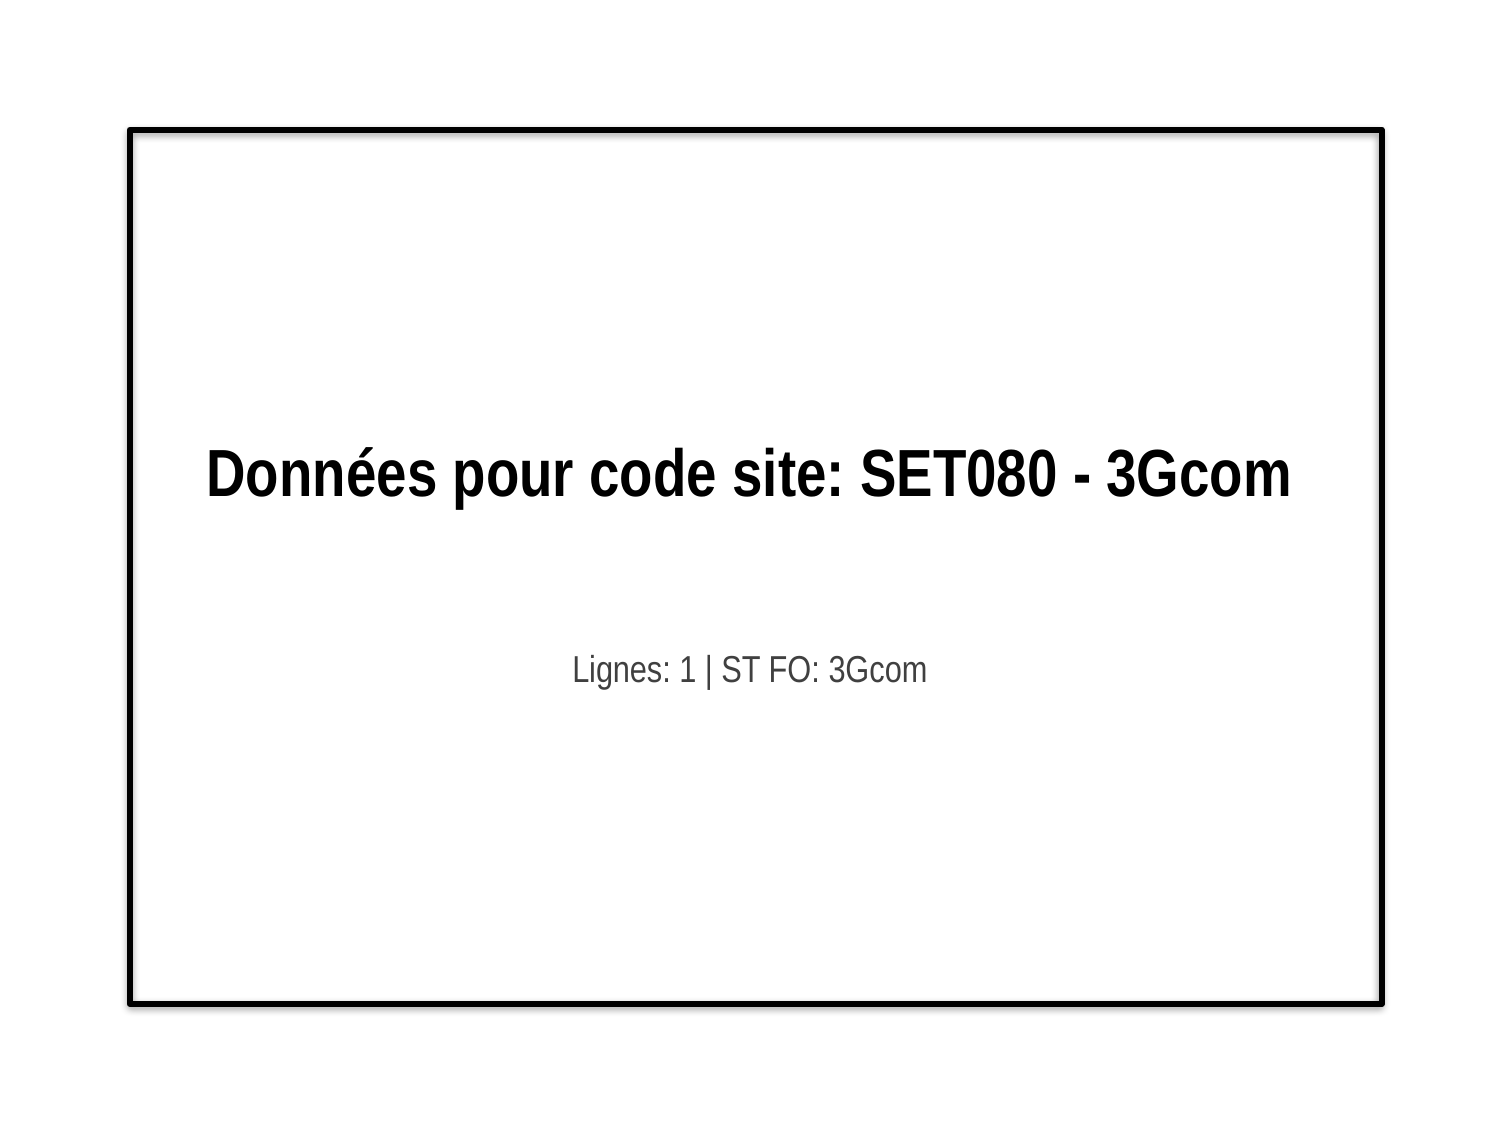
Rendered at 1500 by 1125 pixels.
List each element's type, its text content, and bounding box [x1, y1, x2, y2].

title Données pour code site: SET080 - 3Gcom [112, 349, 1388, 591]
subtitle Lignes: 1 | ST FO: 3Gcom [225, 637, 1275, 925]
text_box [129, 129, 1383, 349]
text_box [129, 591, 1383, 1005]
